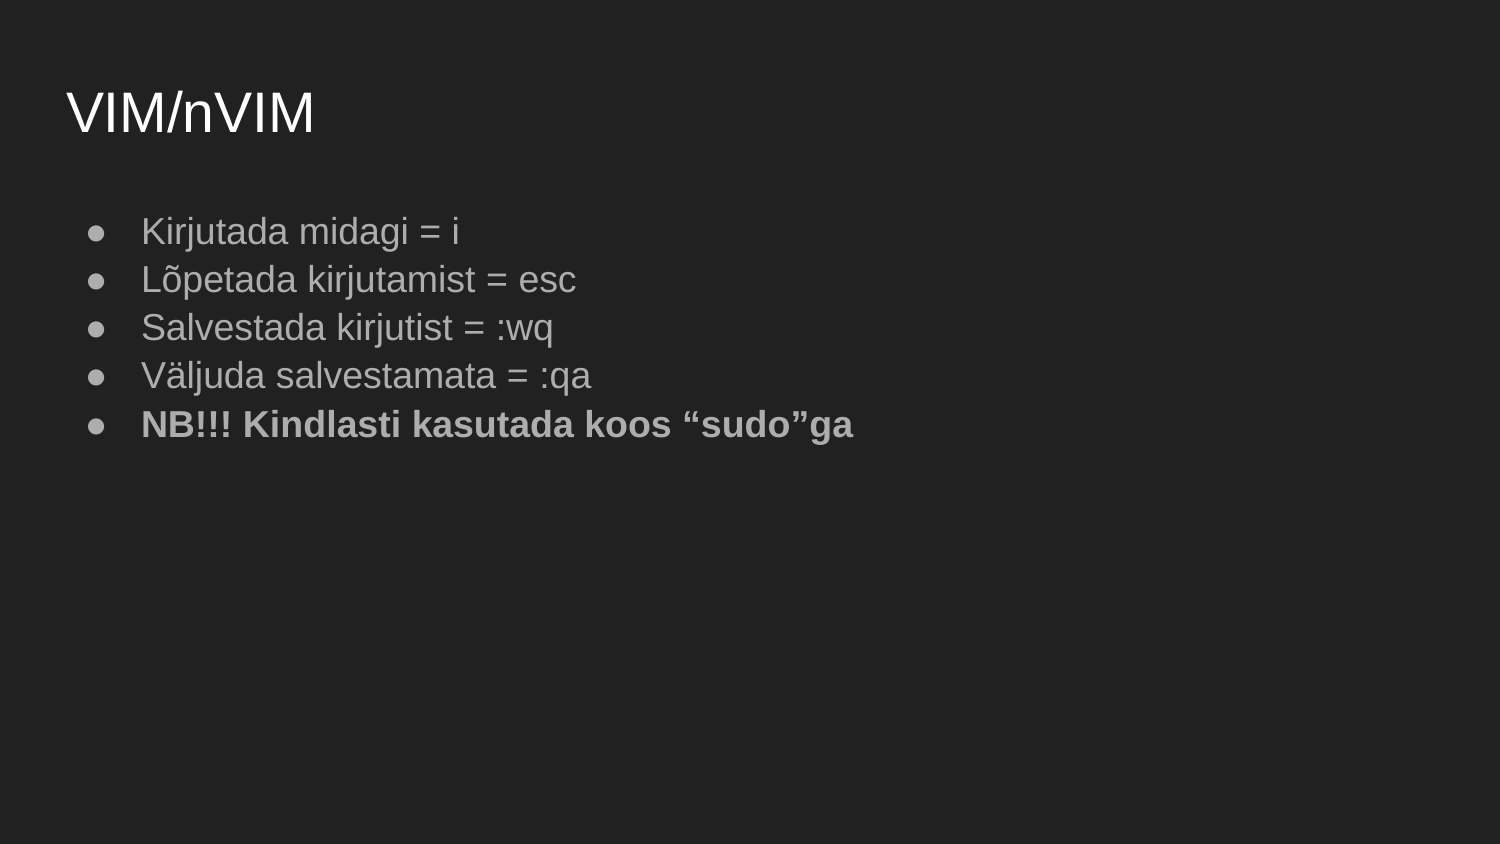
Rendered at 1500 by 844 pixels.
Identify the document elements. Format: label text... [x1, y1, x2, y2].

title VIM/nVIM [51, 66, 1449, 161]
list Kirjutada midagi = i Lõpetada kirjutamist = esc Salvestada kirjutist = :wq Väljuda salvestamata = :qa NB!!! Kindlasti kasutada koos “sudo”ga [51, 189, 1449, 750]
